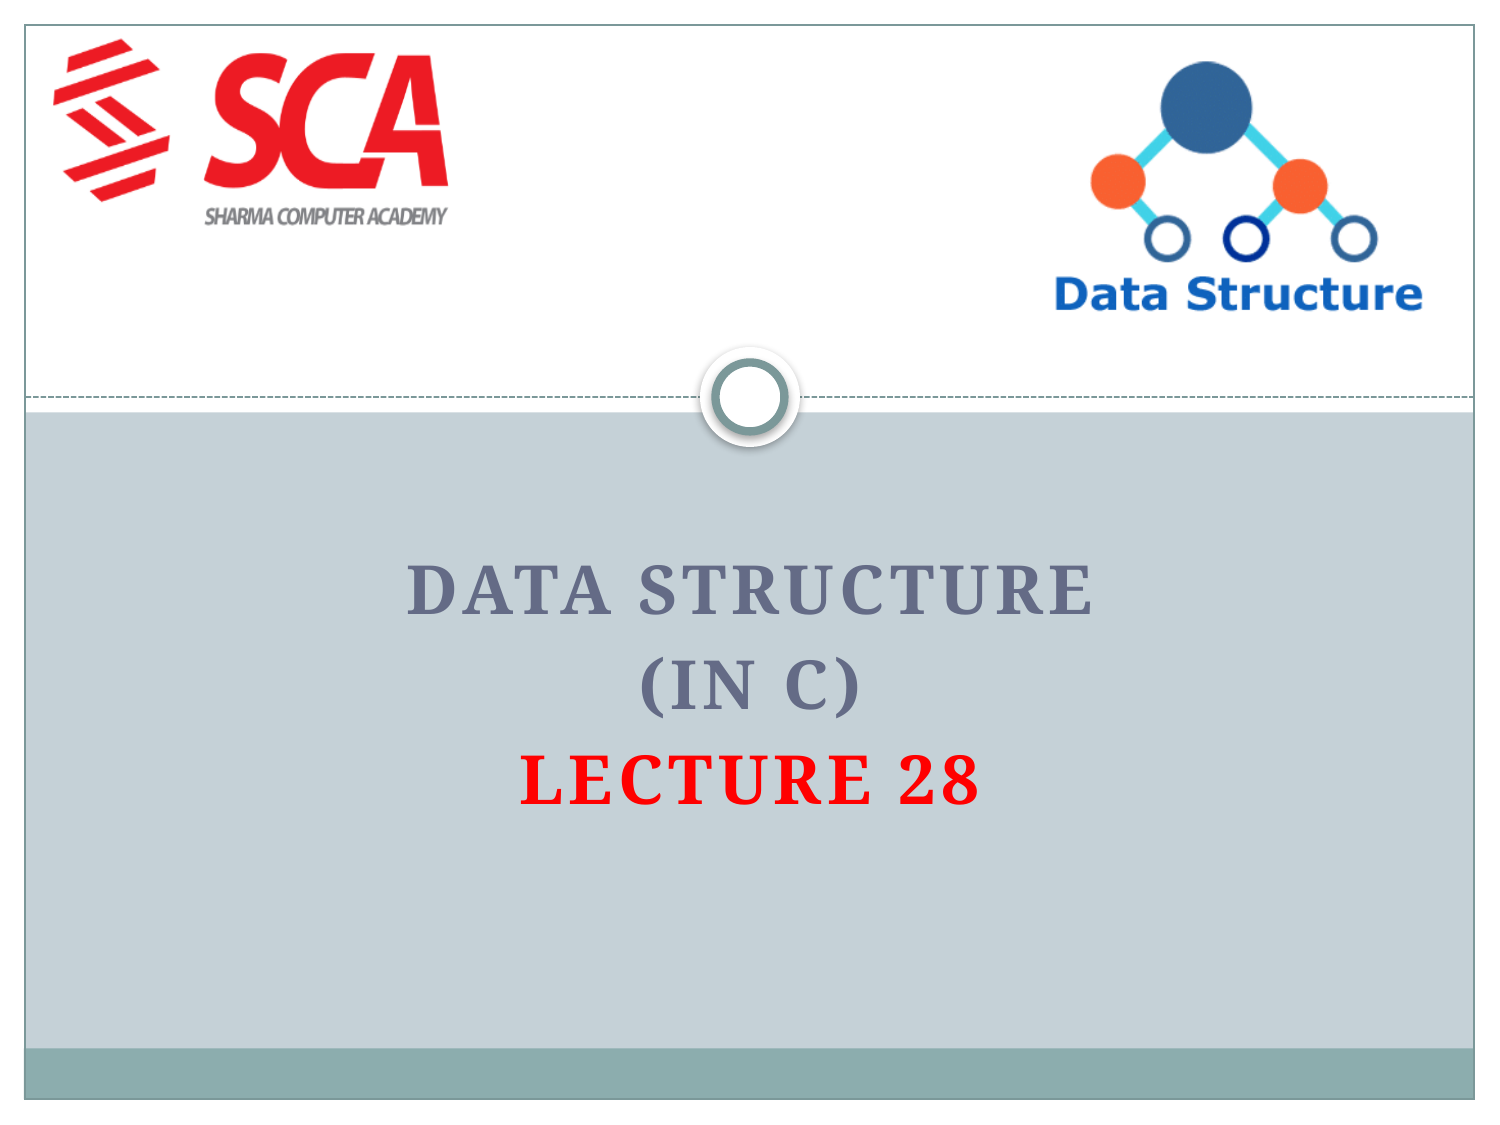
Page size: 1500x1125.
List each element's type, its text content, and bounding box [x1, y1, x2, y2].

picture [36, 30, 455, 232]
subtitle Data structure (in c) Lecture 28 [117, 539, 1383, 827]
picture [1007, 46, 1457, 368]
